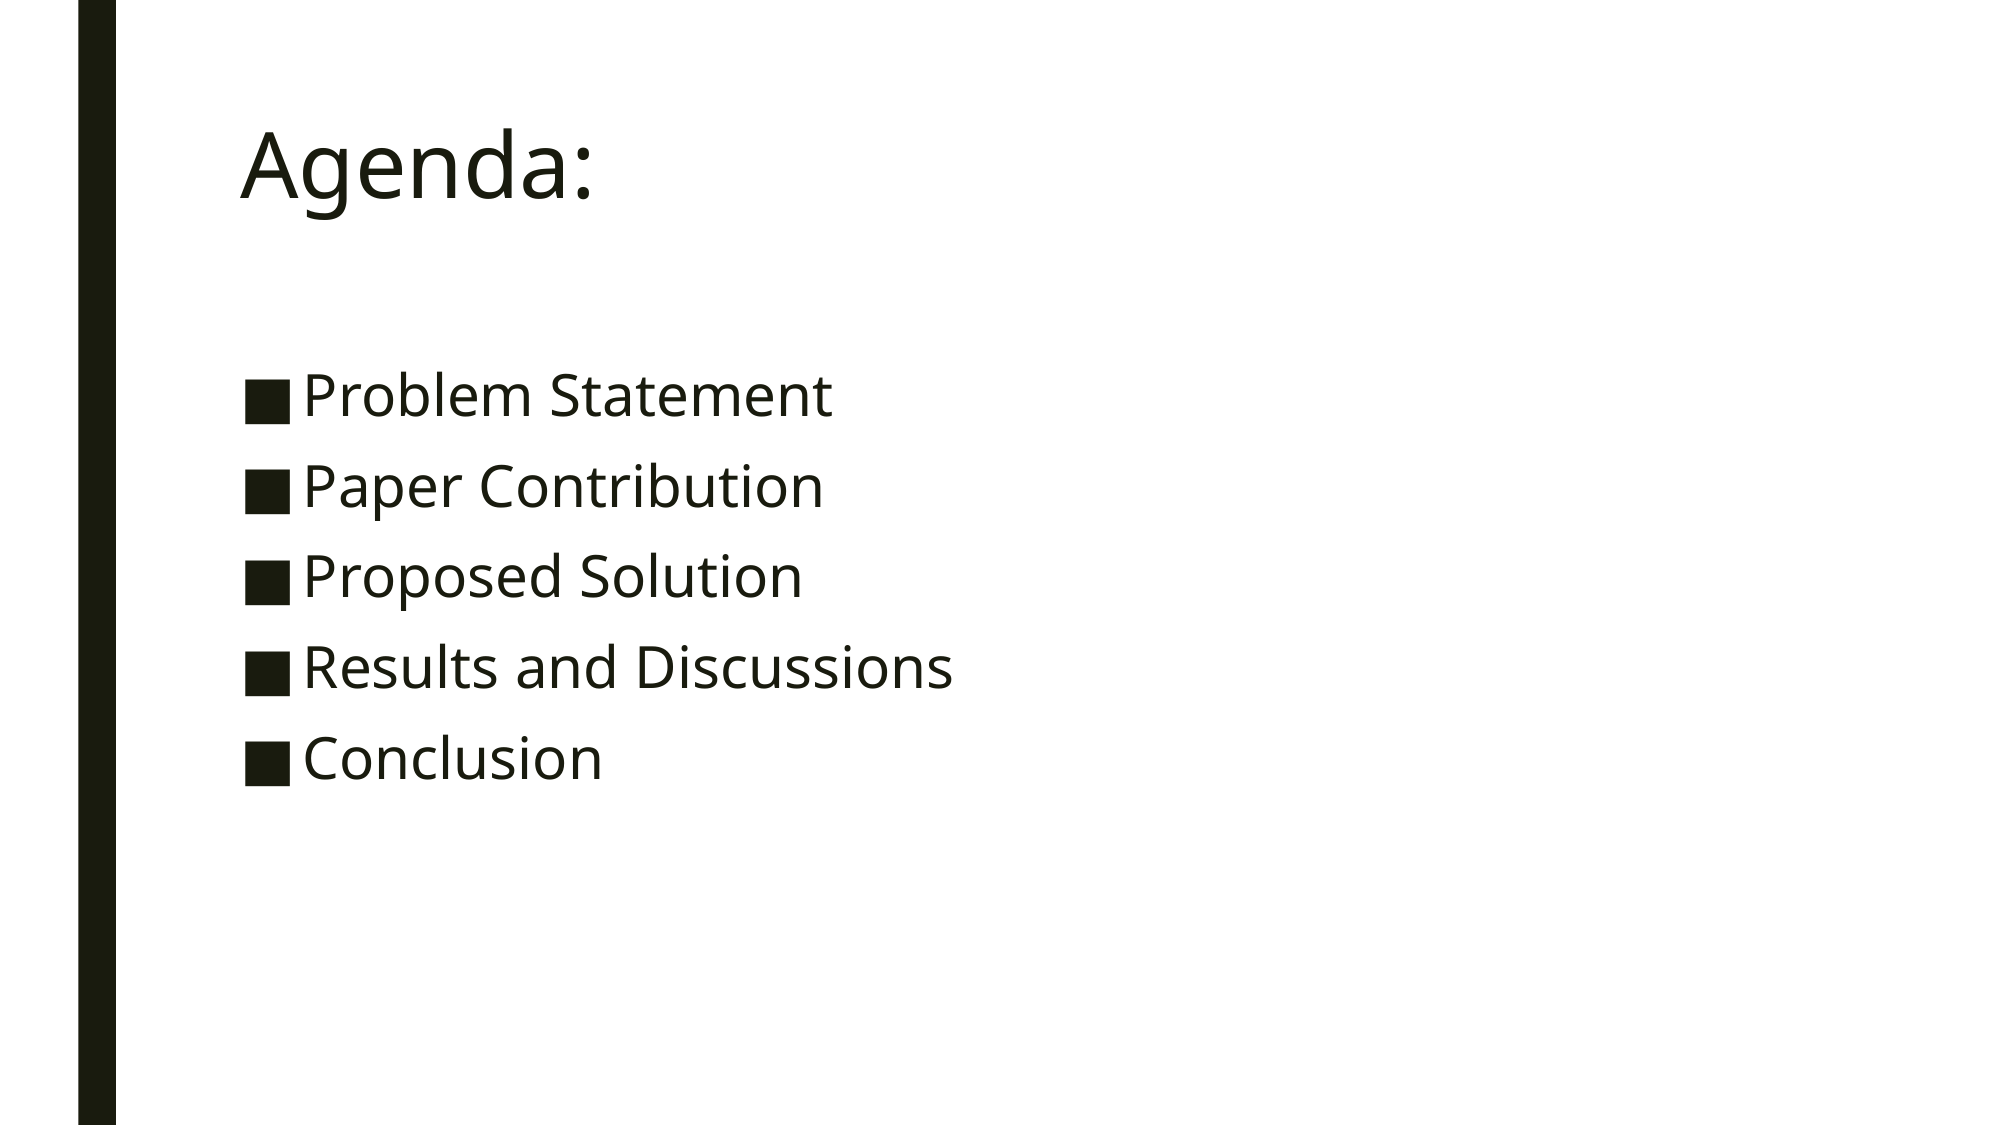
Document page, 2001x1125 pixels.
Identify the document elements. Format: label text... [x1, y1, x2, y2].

title Agenda: [225, 112, 1800, 356]
list Problem Statement Paper Contribution Proposed Solution Results and Discussions Conclusion [225, 356, 1800, 963]
